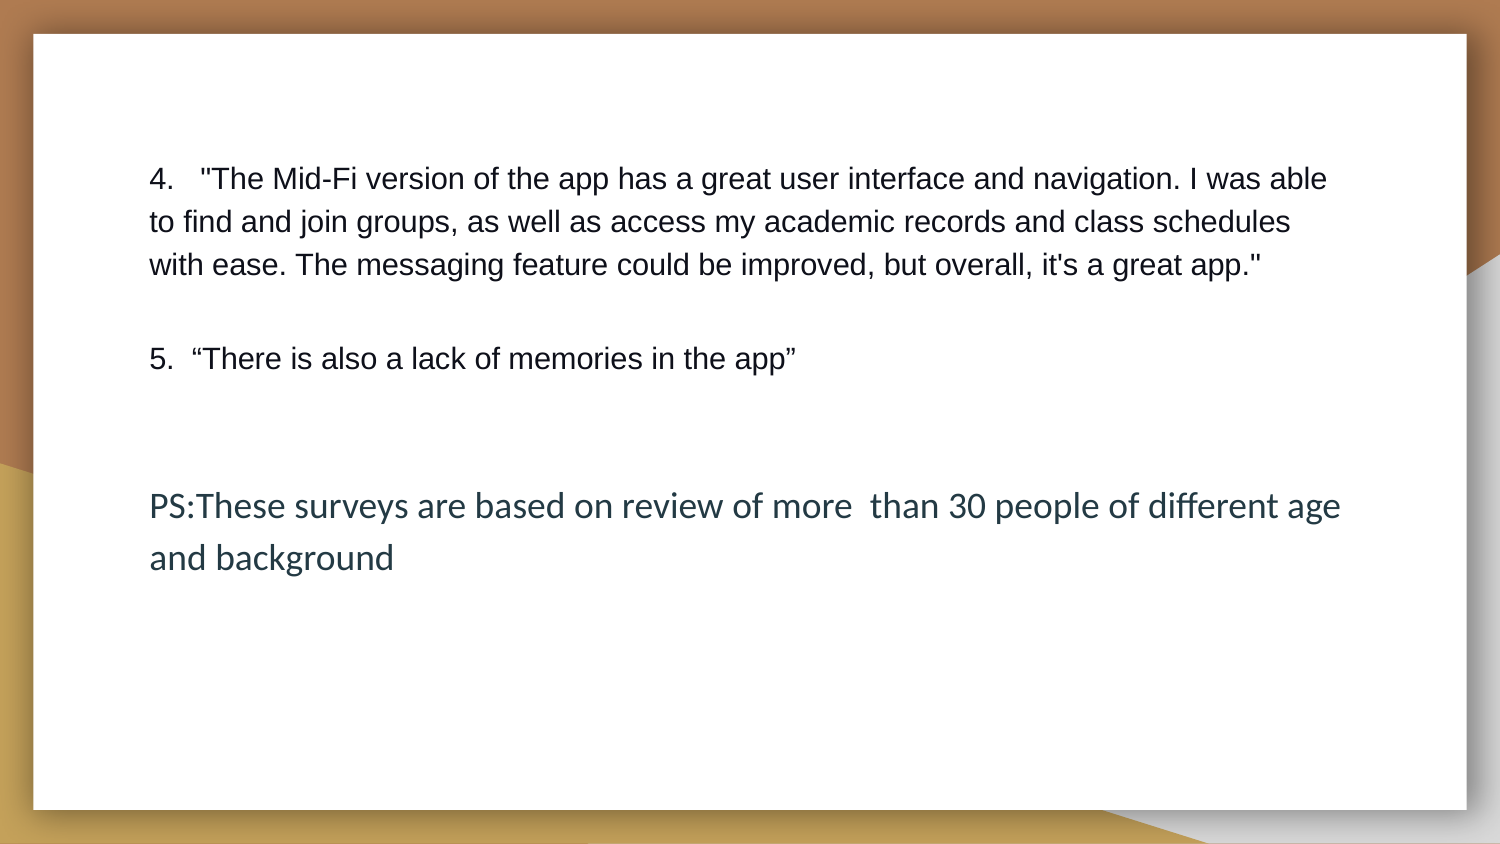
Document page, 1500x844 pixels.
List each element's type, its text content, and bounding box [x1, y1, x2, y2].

title 4. "The Mid-Fi version of the app has a great user interface and navigation. I was able to find and join groups, as well as access my academic records and class schedules with ease. The messaging feature could be improved, but overall, it's a great app." 5. “There is also a lack of memories in the app” [134, 138, 1366, 422]
list PS:These surveys are based on review of more than 30 people of different age and background [134, 459, 1366, 729]
